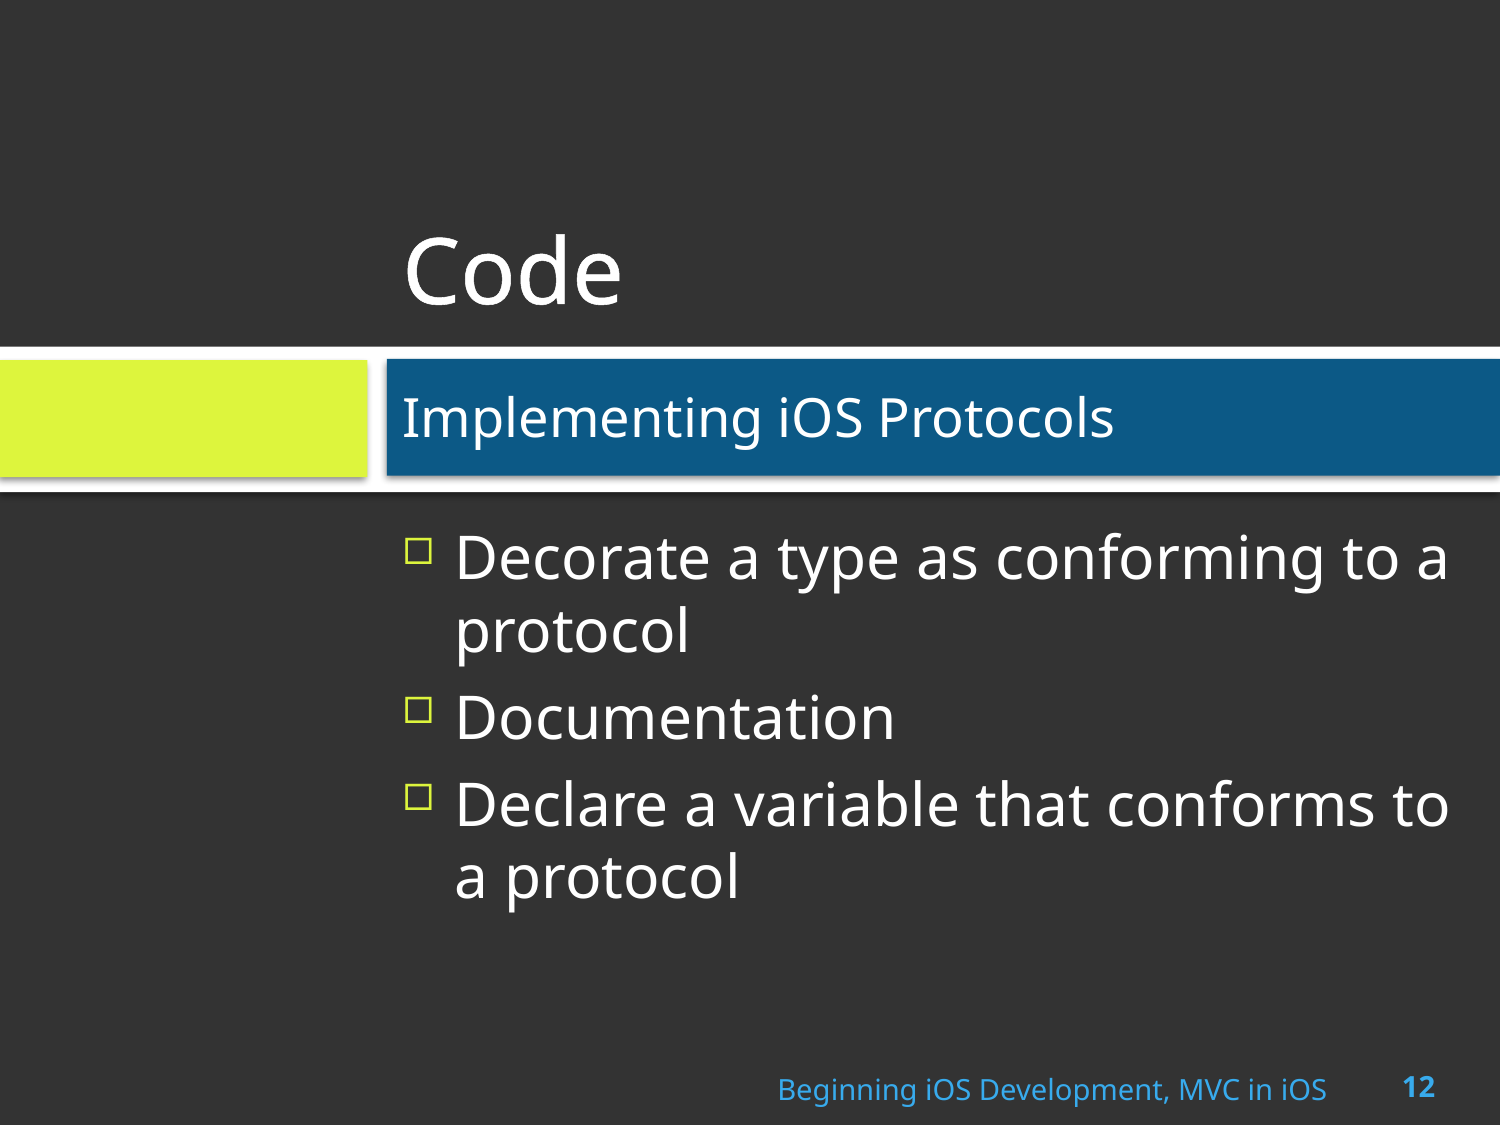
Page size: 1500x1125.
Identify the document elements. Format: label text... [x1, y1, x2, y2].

slide_number 12 [1350, 1057, 1488, 1120]
subtitle Implementing iOS Protocols [387, 359, 1488, 473]
footer Beginning iOS Development, MVC in iOS [379, 1058, 1343, 1119]
list Decorate a type as conforming to a protocol Documentation Declare a variable that conforms to a protocol [387, 512, 1488, 1035]
title Code [387, 29, 1450, 330]
